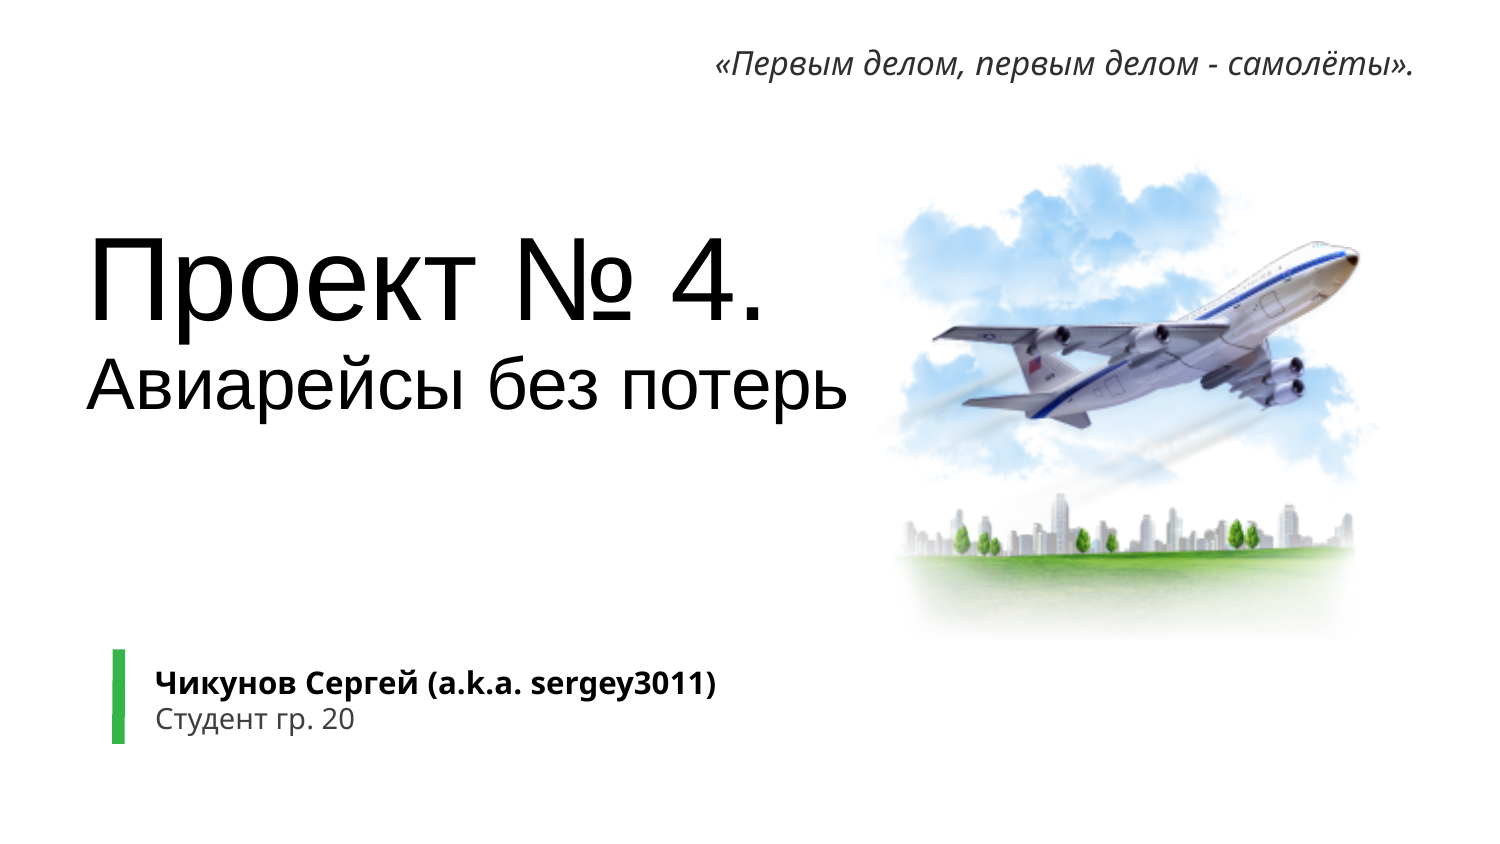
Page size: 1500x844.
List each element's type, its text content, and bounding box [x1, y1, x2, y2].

text_box Чикунов Сергей (a.k.a. sergey3011) Студент гр. 20 [140, 647, 1034, 746]
picture [876, 142, 1380, 645]
text_box «Первым делом, первым делом - самолёты». [690, 34, 1441, 90]
text_box Проект № 4. Авиарейсы без потерь [71, 205, 871, 433]
